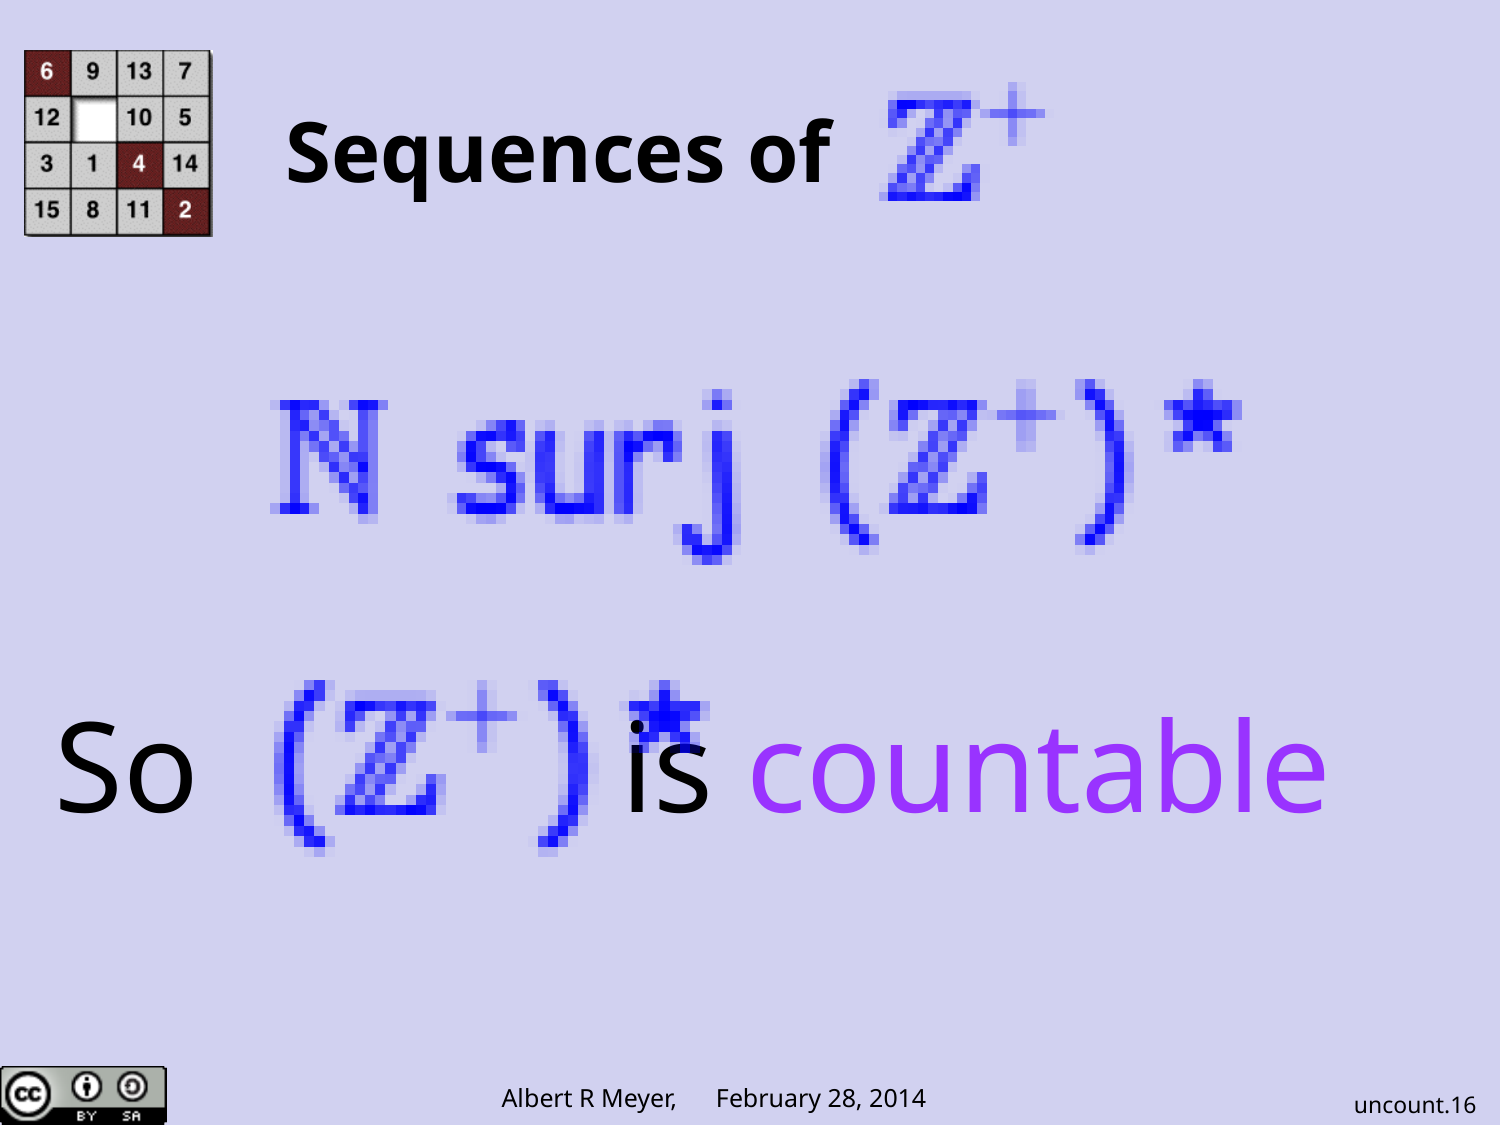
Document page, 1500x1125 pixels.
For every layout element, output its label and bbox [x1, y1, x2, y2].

picture [24, 50, 213, 237]
picture [0, 1066, 167, 1125]
text_box [270, 18, 1426, 240]
text_box [251, 307, 1253, 578]
text_box [61, 607, 1437, 869]
